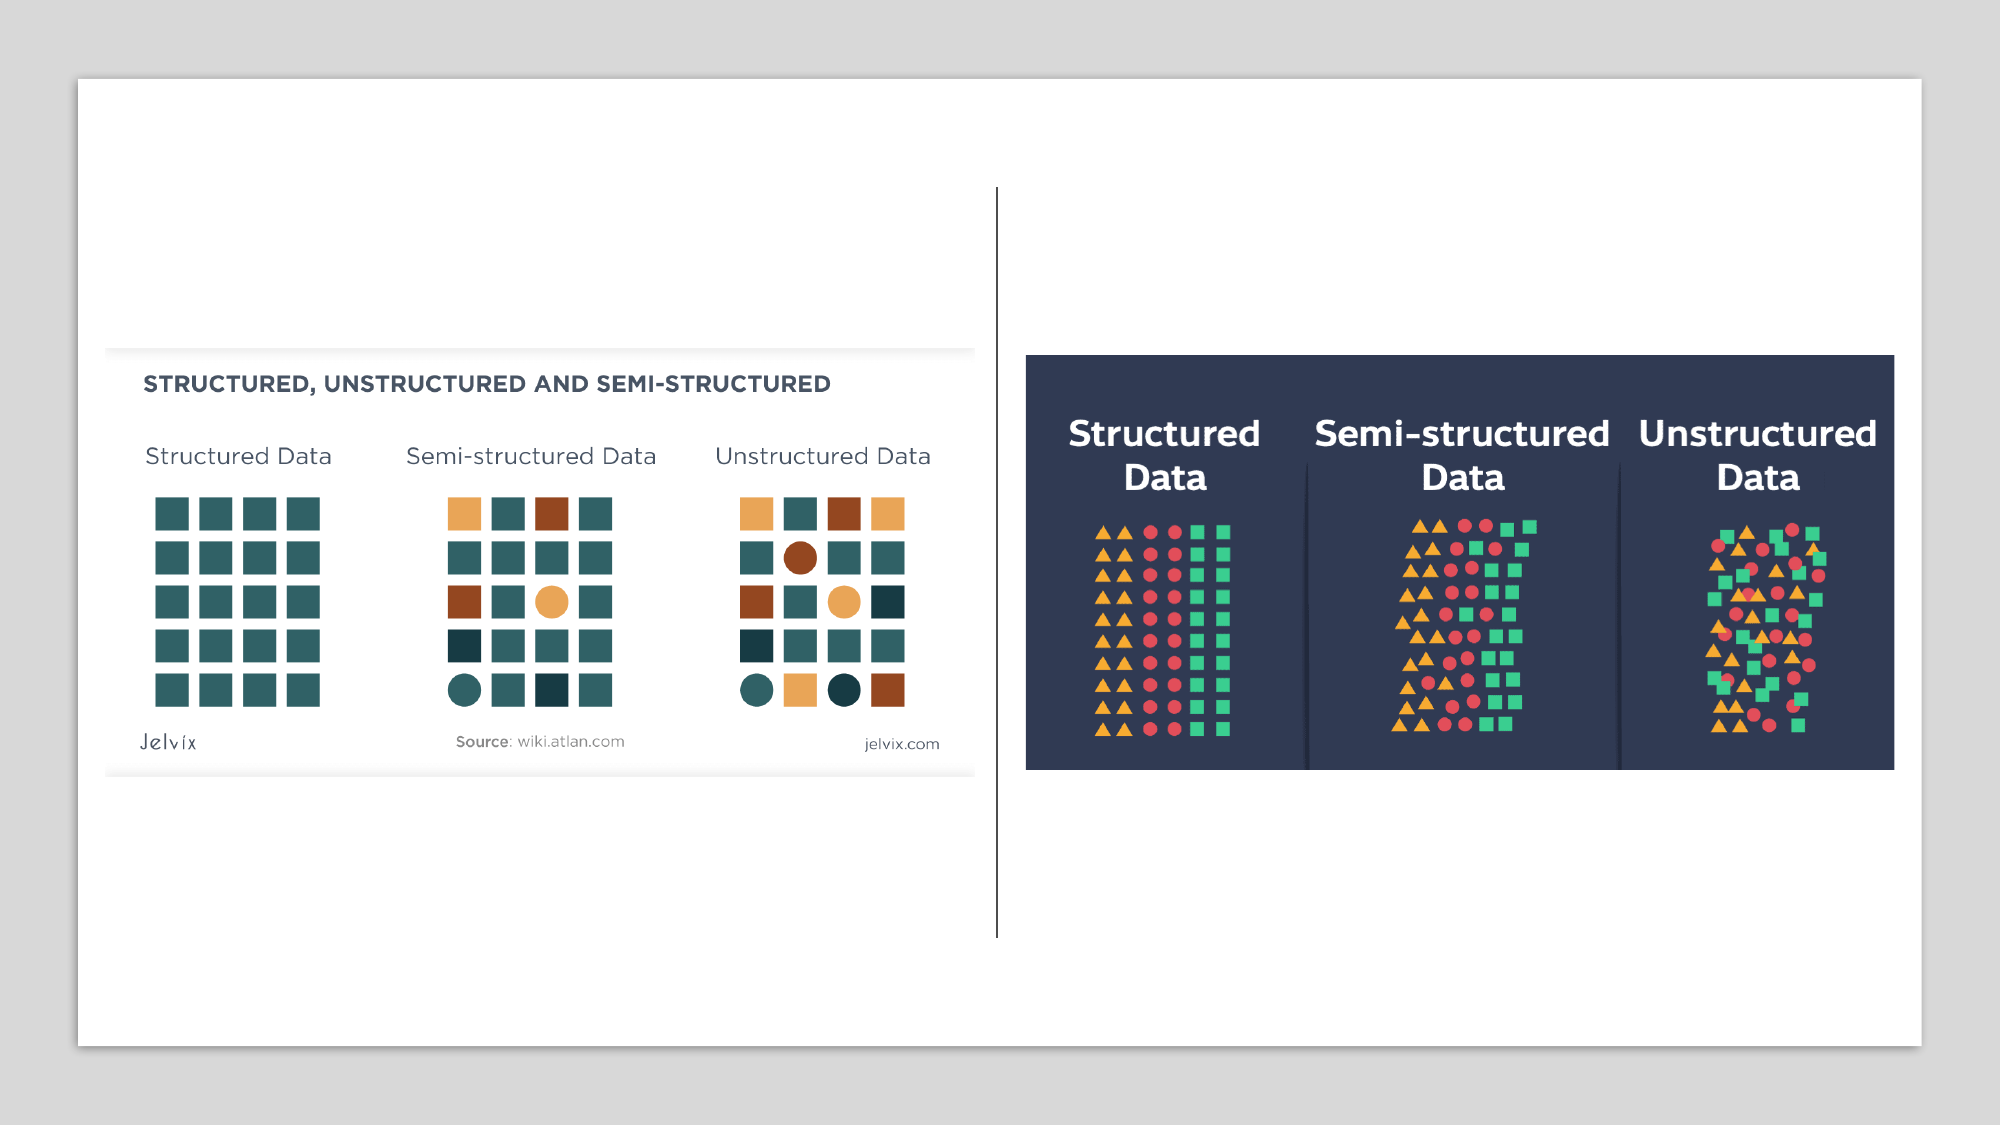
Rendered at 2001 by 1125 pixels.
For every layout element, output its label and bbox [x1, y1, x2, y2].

text_box [77, 77, 1923, 1048]
picture [1025, 354, 1895, 771]
list [104, 347, 975, 778]
text_box [0, 0, 2000, 1125]
